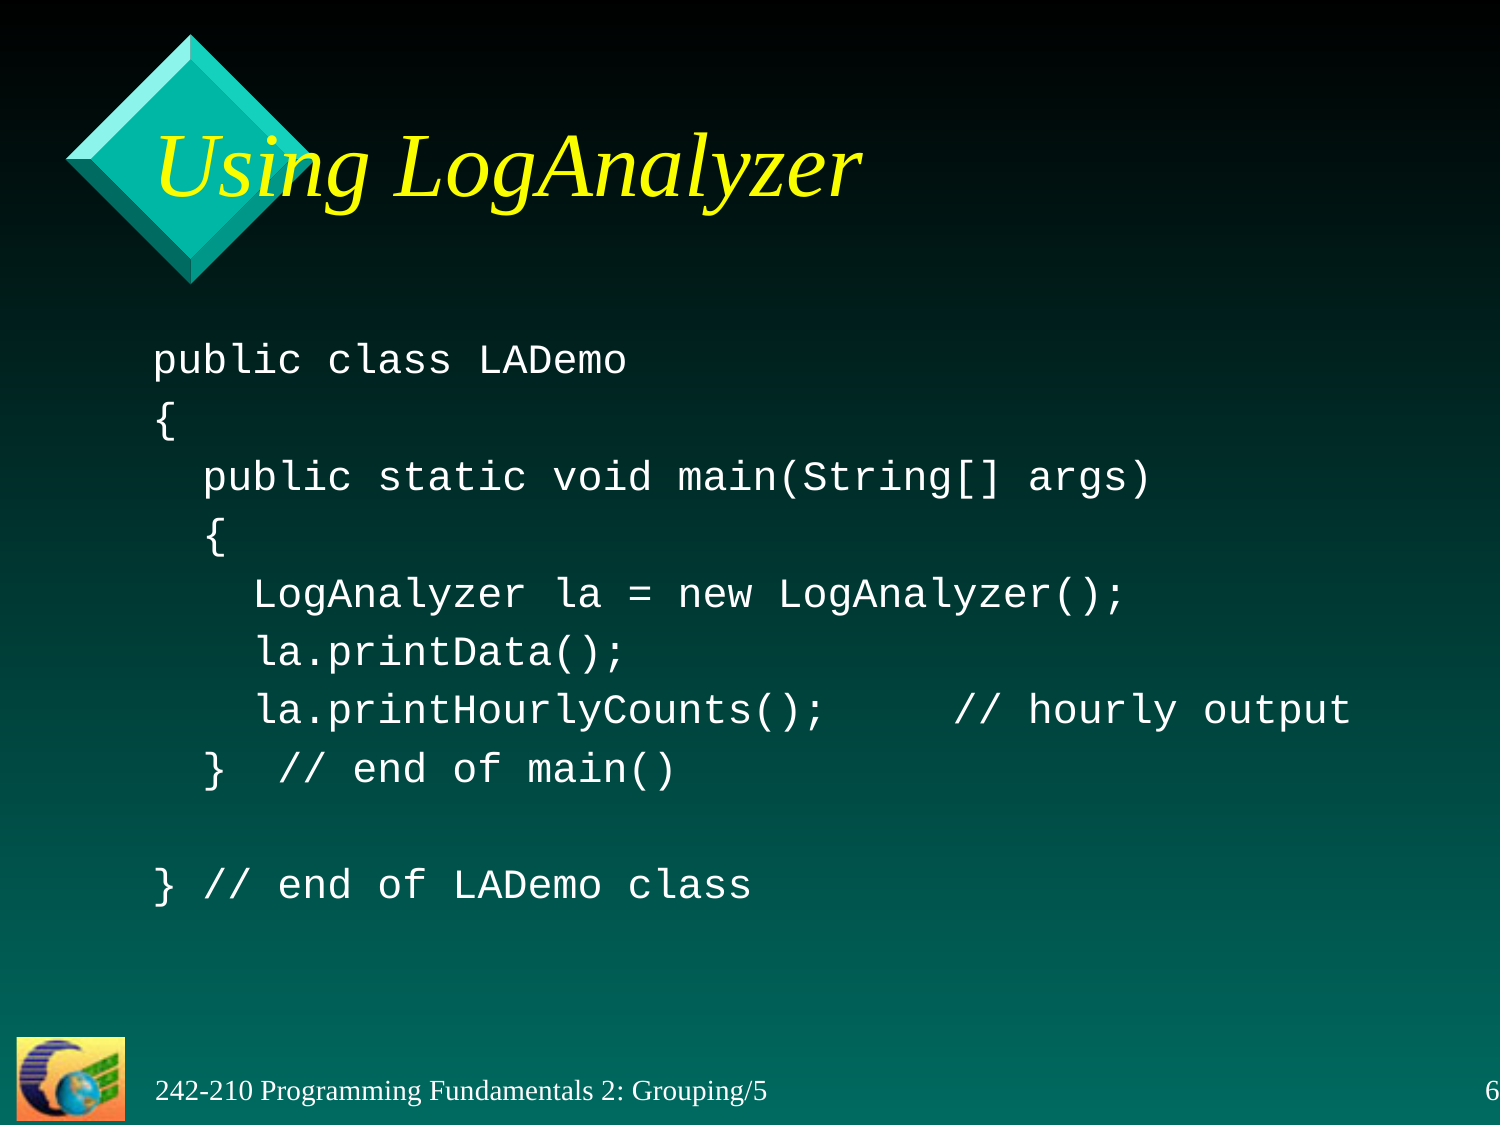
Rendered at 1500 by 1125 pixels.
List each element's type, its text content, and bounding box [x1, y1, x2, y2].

picture [16, 1037, 125, 1121]
title Using LogAnalyzer [136, 68, 1415, 251]
list public class LADemo { public static void main(String[] args) { LogAnalyzer la = new LogAnalyzer(); la.printData(); la.printHourlyCounts(); // hourly output } // end of main() } // end of LADemo class [136, 324, 1413, 1001]
